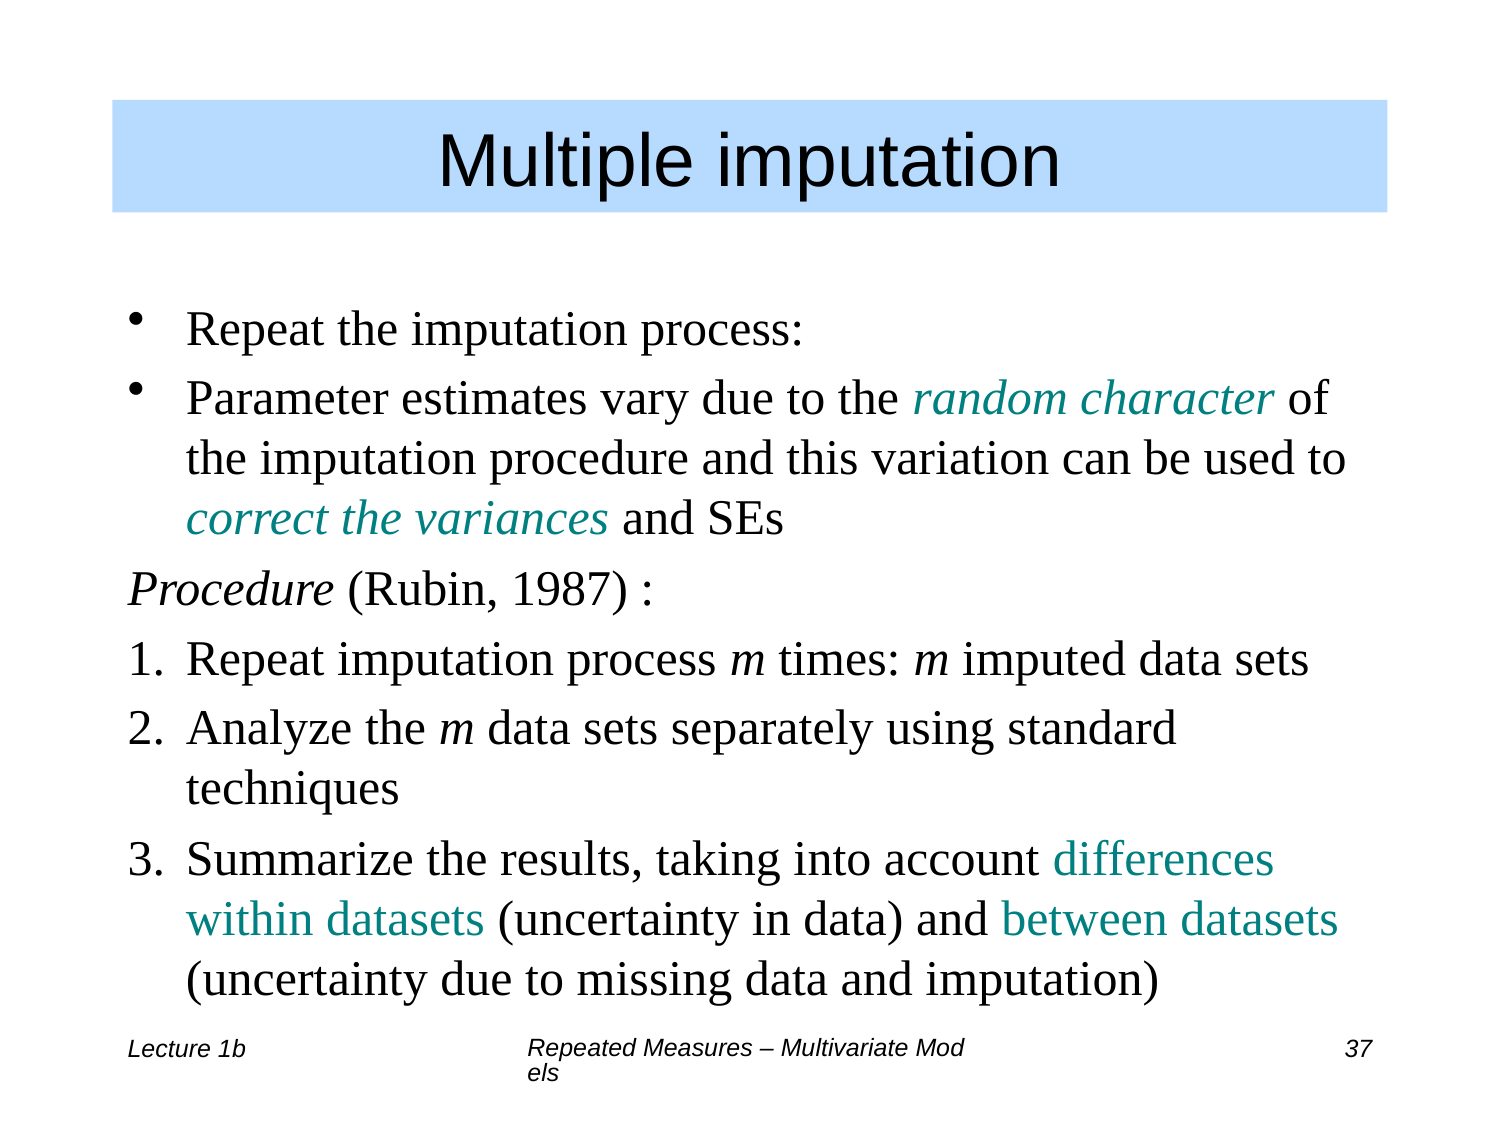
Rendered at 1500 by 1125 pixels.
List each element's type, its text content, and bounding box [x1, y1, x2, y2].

footer Repeated Measures – Multivariate Models [512, 1024, 988, 1103]
list Repeat the imputation process: Parameter estimates vary due to the random character of the imputation procedure and this variation can be used to correct the variances and SEs Procedure (Rubin, 1987) : Repeat imputation process m times: m imputed data sets Analyze the m data sets separately using standard techniques Summarize the results, taking into account differences within datasets (uncertainty in data) and between datasets (uncertainty due to missing data and imputation) [112, 287, 1375, 1025]
text_box Multiple imputation [112, 99, 1388, 213]
slide_number 37 [1037, 1025, 1388, 1104]
slide_number Lecture 1b [112, 1025, 463, 1104]
